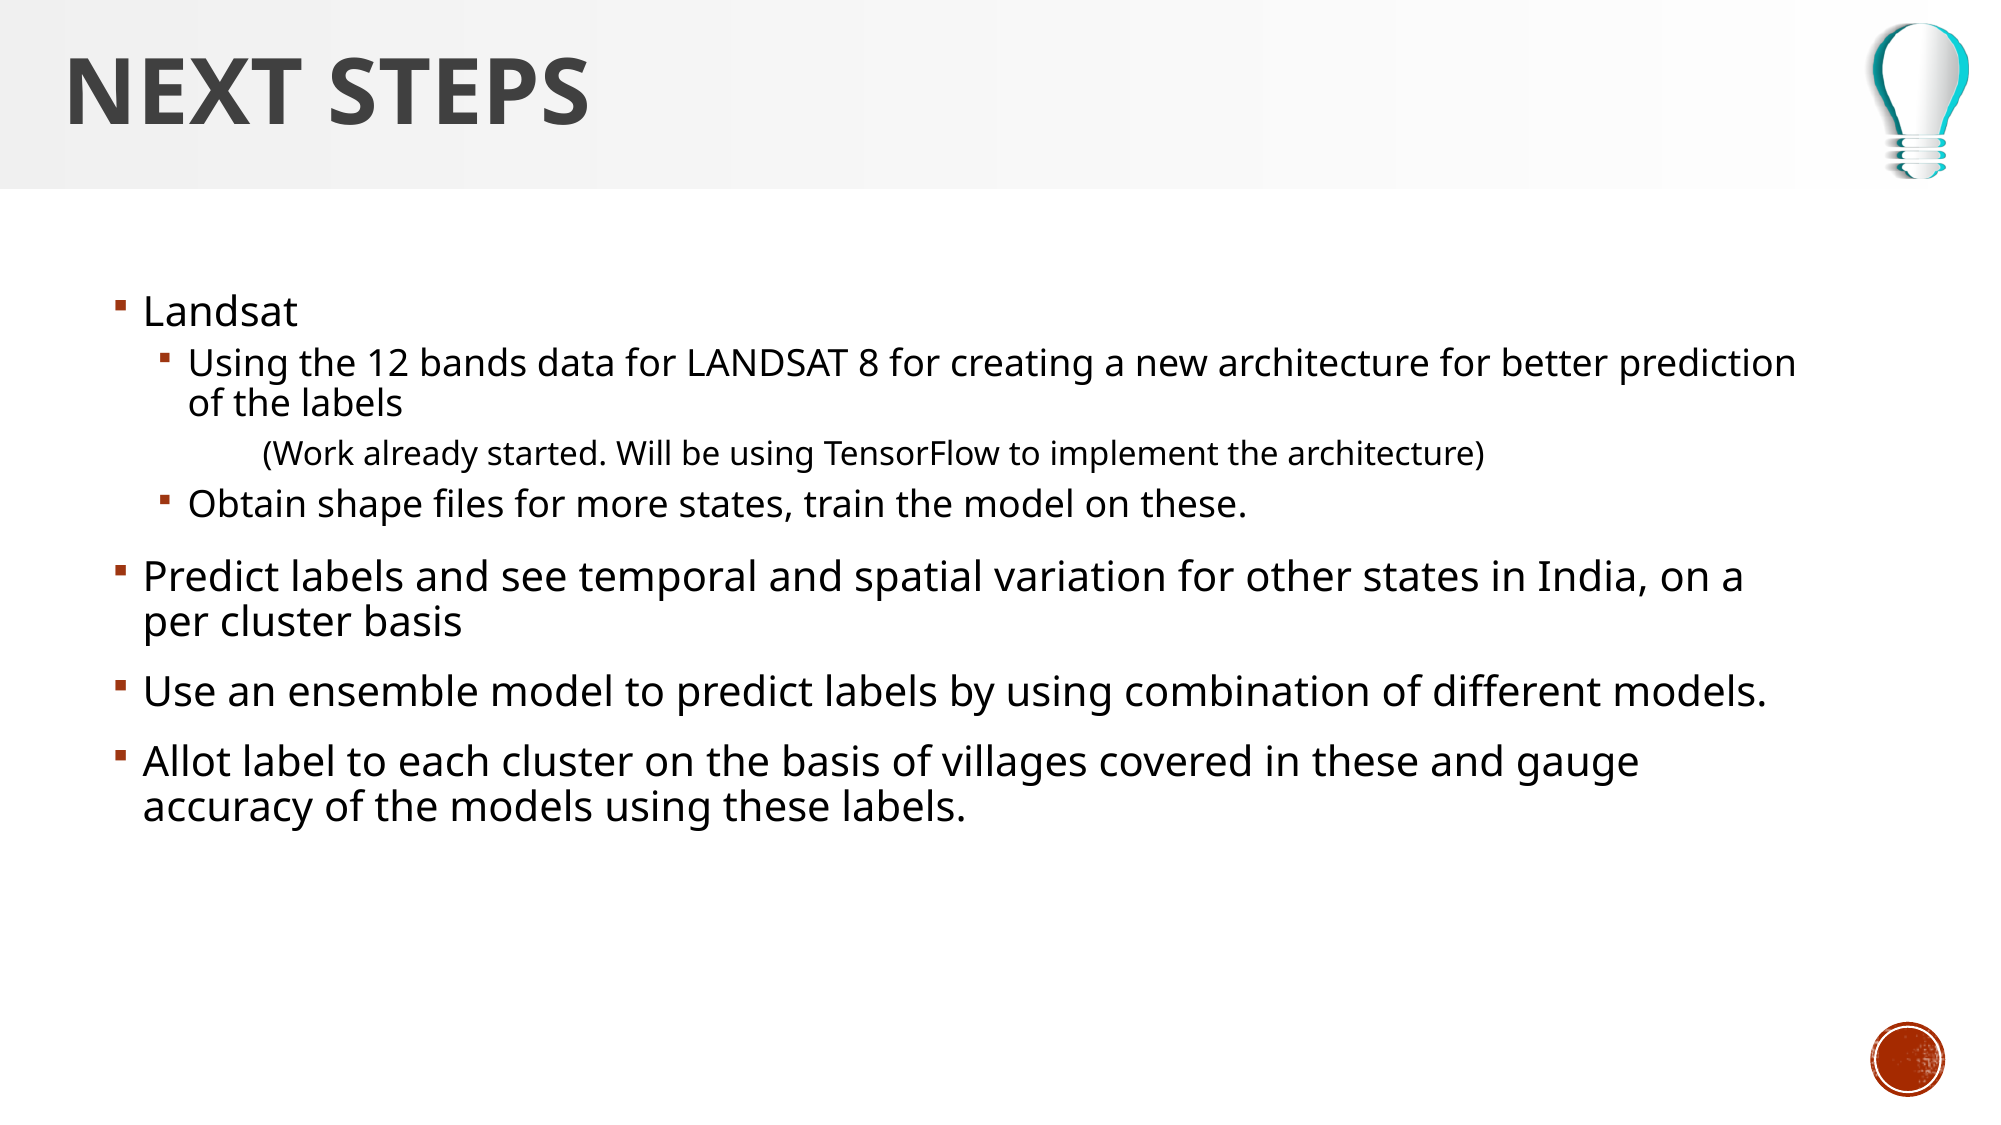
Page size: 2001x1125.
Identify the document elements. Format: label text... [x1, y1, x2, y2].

text_box Landsat Using the 12 bands data for LANDSAT 8 for creating a new architecture for better prediction of the labels (Work already started. Will be using TensorFlow to implement the architecture) Obtain shape files for more states, train the model on these. Predict labels and see temporal and spatial variation for other states in India, on a per cluster basis Use an ensemble model to predict labels by using combination of different models. Allot label to each cluster on the basis of villages covered in these and gauge accuracy of the models using these labels. [97, 283, 1823, 917]
picture [1864, 23, 1969, 179]
title Next Steps [47, 36, 1773, 153]
